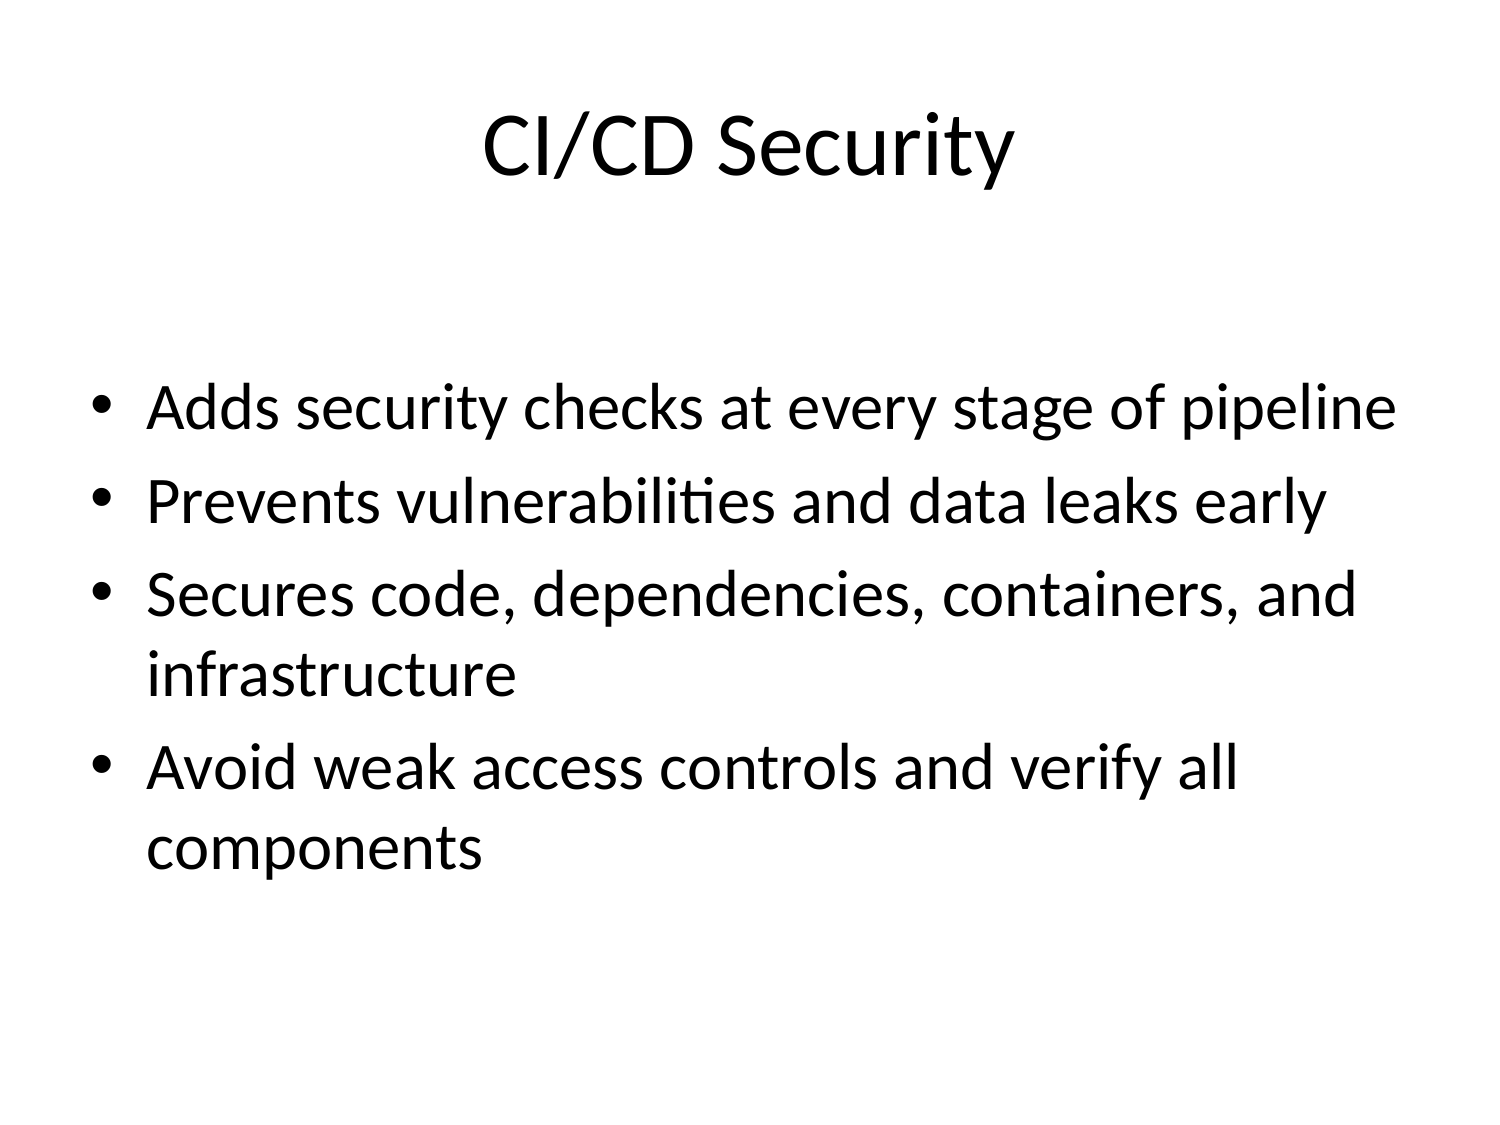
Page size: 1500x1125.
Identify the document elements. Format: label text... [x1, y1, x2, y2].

list Adds security checks at every stage of pipeline Prevents vulnerabilities and data leaks early Secures code, dependencies, containers, and infrastructure Avoid weak access controls and verify all components [75, 262, 1425, 1005]
title CI/CD Security [75, 45, 1425, 233]
